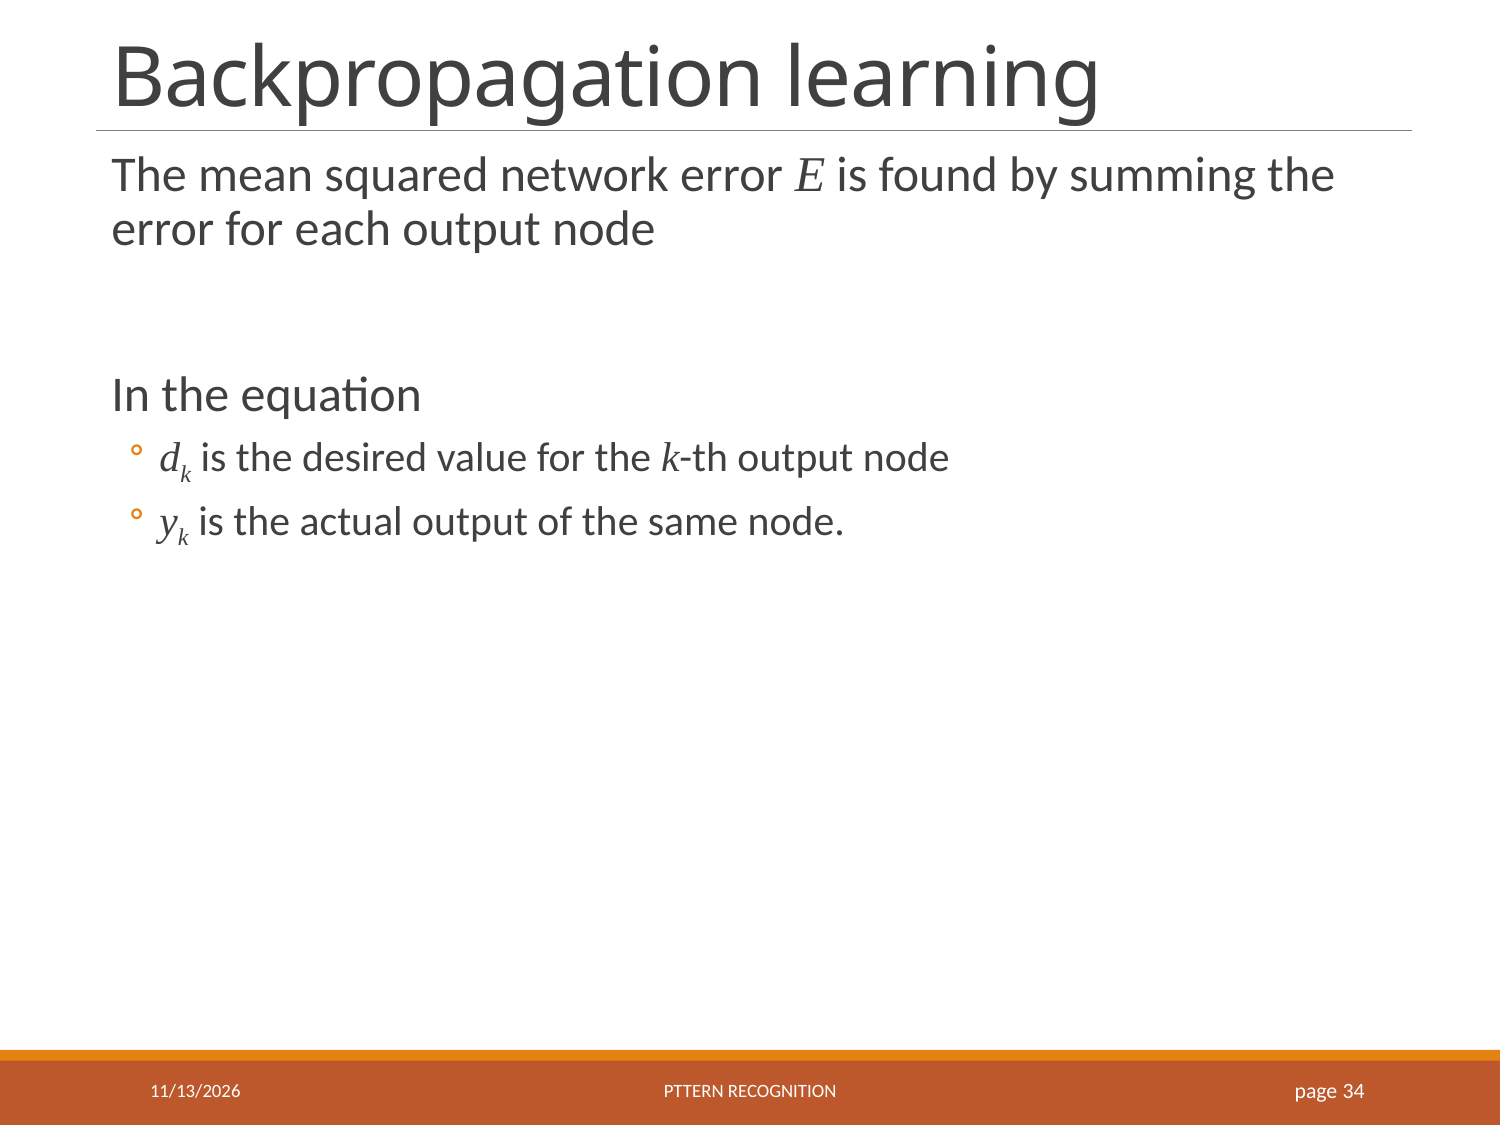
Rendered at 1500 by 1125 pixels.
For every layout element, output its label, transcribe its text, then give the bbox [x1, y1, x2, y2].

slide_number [135, 1059, 440, 1120]
footer Pttern recognition [453, 1059, 1047, 1120]
title Backpropagation learning [96, 19, 1413, 131]
slide_number page 34 [1218, 1059, 1380, 1120]
